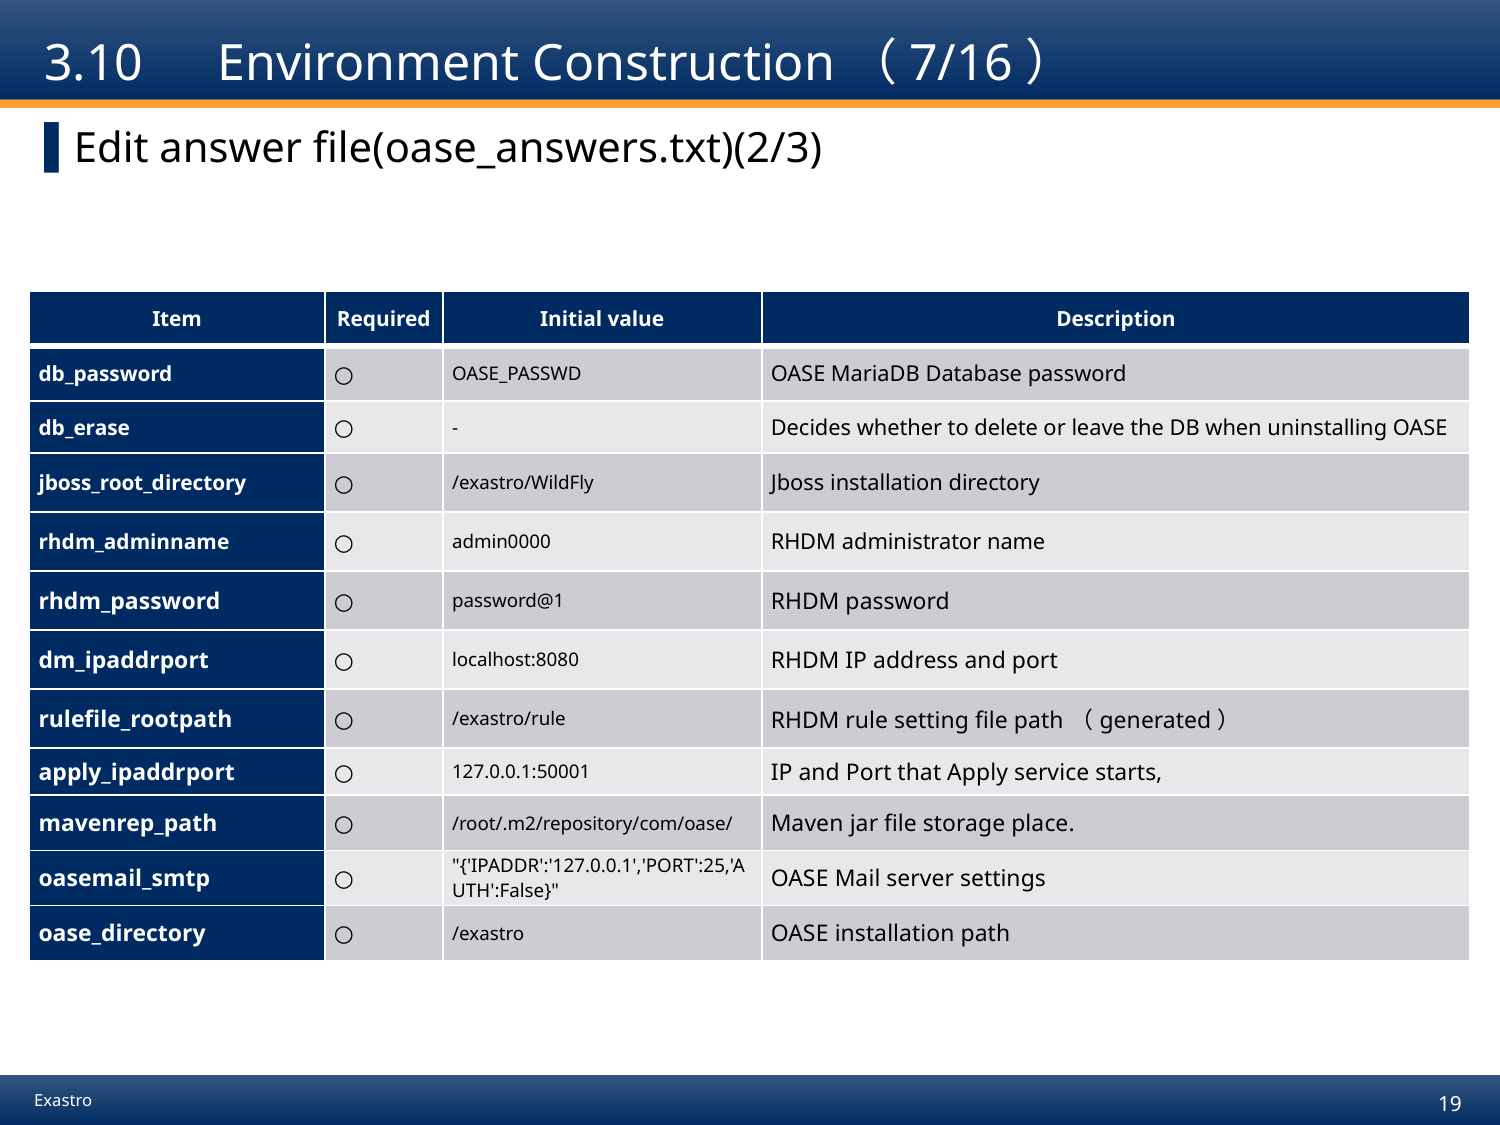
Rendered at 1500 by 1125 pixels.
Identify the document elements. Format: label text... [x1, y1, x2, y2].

table_cell oase_directory [30, 906, 324, 960]
table_cell Decides whether to delete or leave the DB when uninstalling OASE [763, 402, 1469, 452]
table_cell ○ [326, 749, 442, 794]
table_cell Jboss installation directory [763, 454, 1469, 511]
table_cell ○ [326, 454, 442, 511]
table_cell jboss_root_directory [30, 454, 324, 511]
table_cell - [444, 402, 761, 452]
table_cell OASE Mail server settings [763, 851, 1469, 905]
table_cell ○ [326, 851, 442, 905]
table_cell ○ [326, 572, 442, 629]
table_cell IP and Port that Apply service starts, [763, 749, 1469, 794]
table_cell password@1 [444, 572, 761, 629]
table_cell rulefile_rootpath [30, 690, 324, 747]
table_cell /root/.m2/repository/com/oase/ [444, 796, 761, 850]
table_cell /exastro/WildFly [444, 454, 761, 511]
table_cell OASE installation path [763, 906, 1469, 960]
title 3.10 Environment Construction（7/16） [29, 18, 1471, 96]
table_cell admin0000 [444, 513, 761, 570]
table_cell localhost:8080 [444, 631, 761, 688]
table_cell rhdm_adminname [30, 513, 324, 570]
table_cell OASE_PASSWD [444, 349, 761, 400]
table_cell dm_ipaddrport [30, 631, 324, 688]
table_cell apply_ipaddrport [30, 749, 324, 794]
table_cell 127.0.0.1:50001 [444, 749, 761, 794]
table_cell RHDM rule setting file path（generated） [763, 690, 1469, 747]
table_header Required [326, 292, 442, 343]
table_cell rhdm_password [30, 572, 324, 629]
table_cell ○ [326, 906, 442, 960]
table_cell ○ [326, 513, 442, 570]
table_header Item [30, 292, 324, 343]
list Edit answer file(oase_answers.txt)(2/3) [29, 113, 1500, 1035]
table_cell ○ [326, 631, 442, 688]
table_cell ○ [326, 796, 442, 850]
table_cell RHDM password [763, 572, 1469, 629]
table_cell ○ [326, 349, 442, 400]
table_cell db_erase [30, 402, 324, 452]
table_cell ○ [326, 402, 442, 452]
table_cell RHDM administrator name [763, 513, 1469, 570]
table_header Description [763, 292, 1469, 343]
table_cell /exastro [444, 906, 761, 960]
table_cell mavenrep_path [30, 796, 324, 850]
table_header Initial value [444, 292, 761, 343]
table_cell "{'IPADDR':'127.0.0.1','PORT':25,'AUTH':False}" [444, 851, 761, 905]
table_cell db_password [30, 349, 324, 400]
table_cell oasemail_smtp [30, 851, 324, 905]
picture [0, 0, 1500, 1125]
table_cell OASE MariaDB Database password [763, 349, 1469, 400]
table_cell Maven jar file storage place. [763, 796, 1469, 850]
table_cell /exastro/rule [444, 690, 761, 747]
table_cell RHDM IP address and port [763, 631, 1469, 688]
table_cell ○ [326, 690, 442, 747]
